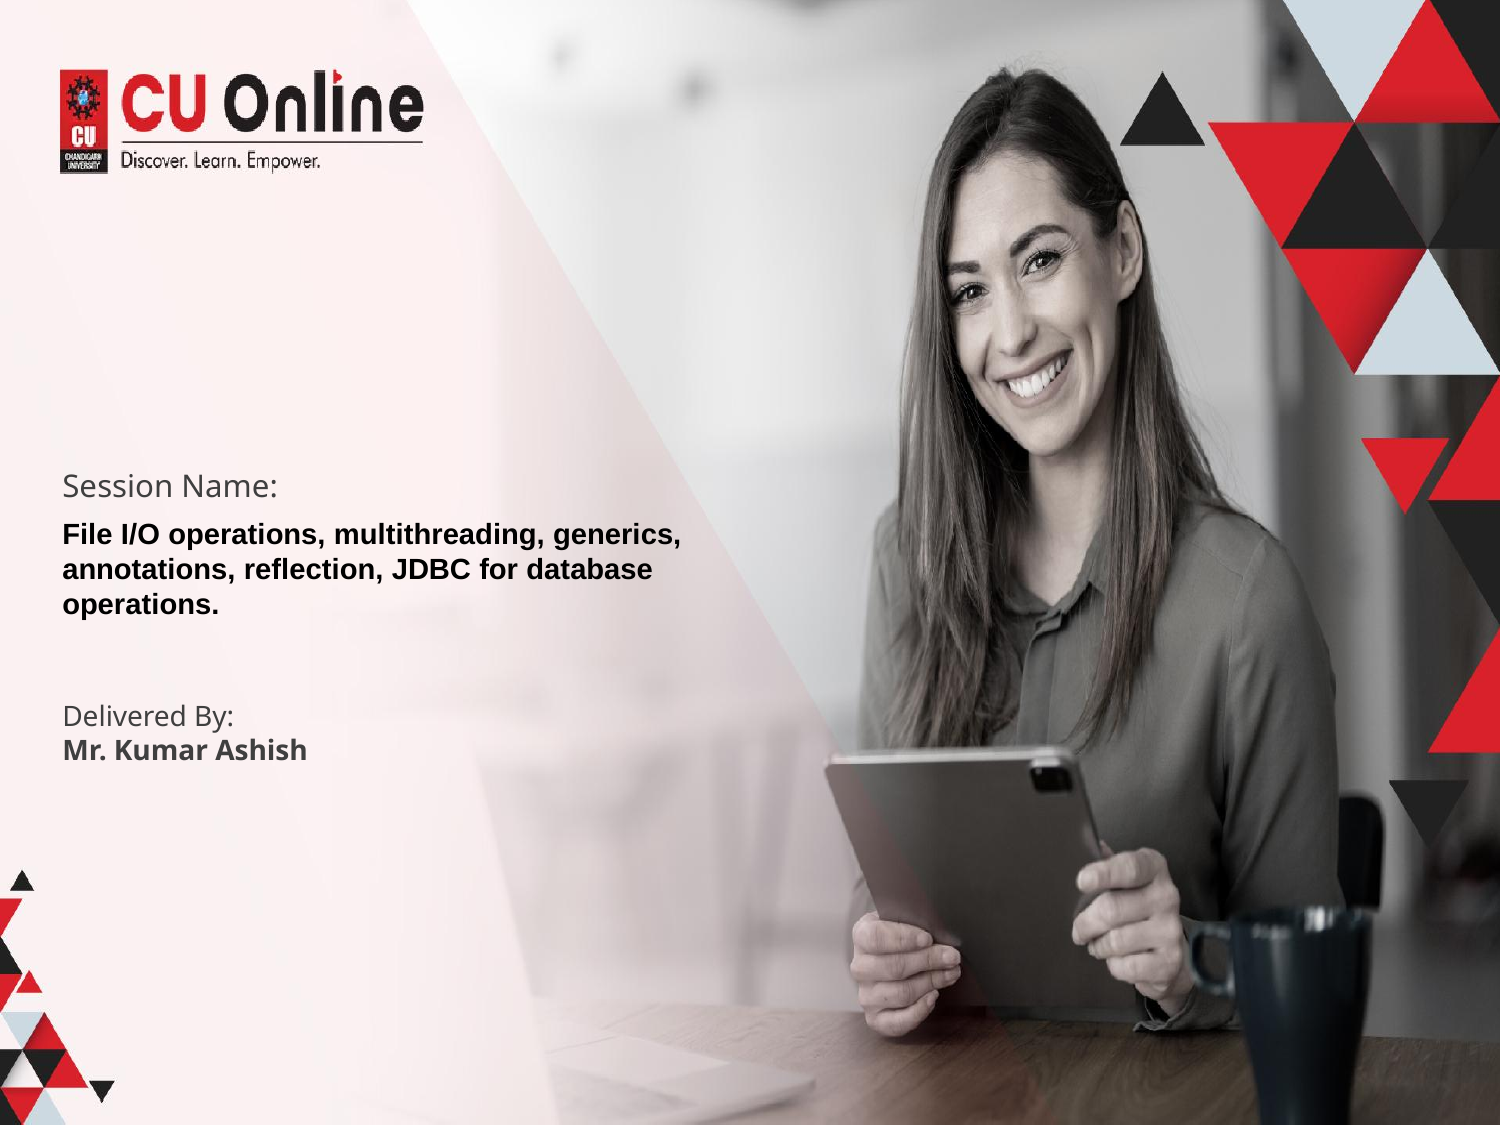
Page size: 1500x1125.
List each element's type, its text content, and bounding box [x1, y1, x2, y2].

text_box Session Name: [51, 460, 371, 509]
text_box File I/O operations, multithreading, generics, annotations, reflection, JDBC for database operations. Delivered By: Mr. Kumar Ashish [51, 509, 729, 772]
picture [0, 0, 1500, 1125]
